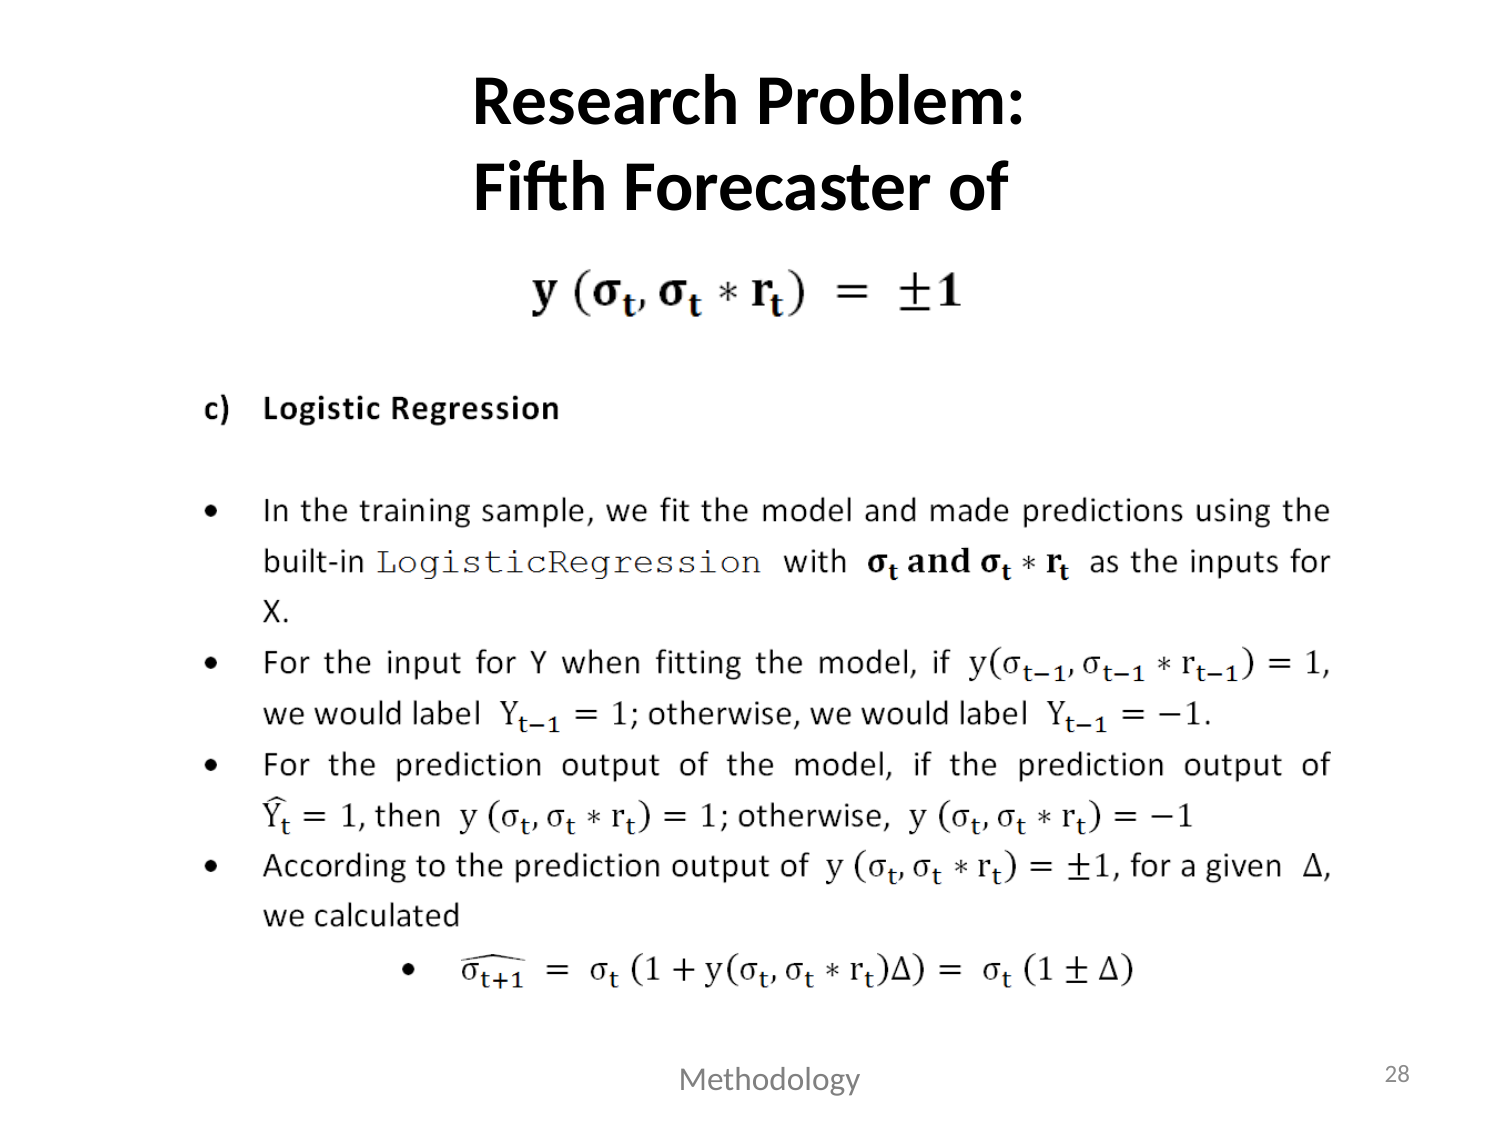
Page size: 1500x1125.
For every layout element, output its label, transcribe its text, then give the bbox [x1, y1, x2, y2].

picture [525, 249, 975, 340]
slide_number 28 [1074, 1042, 1425, 1103]
text_box Methodology [663, 1049, 876, 1105]
picture [197, 387, 1342, 1003]
